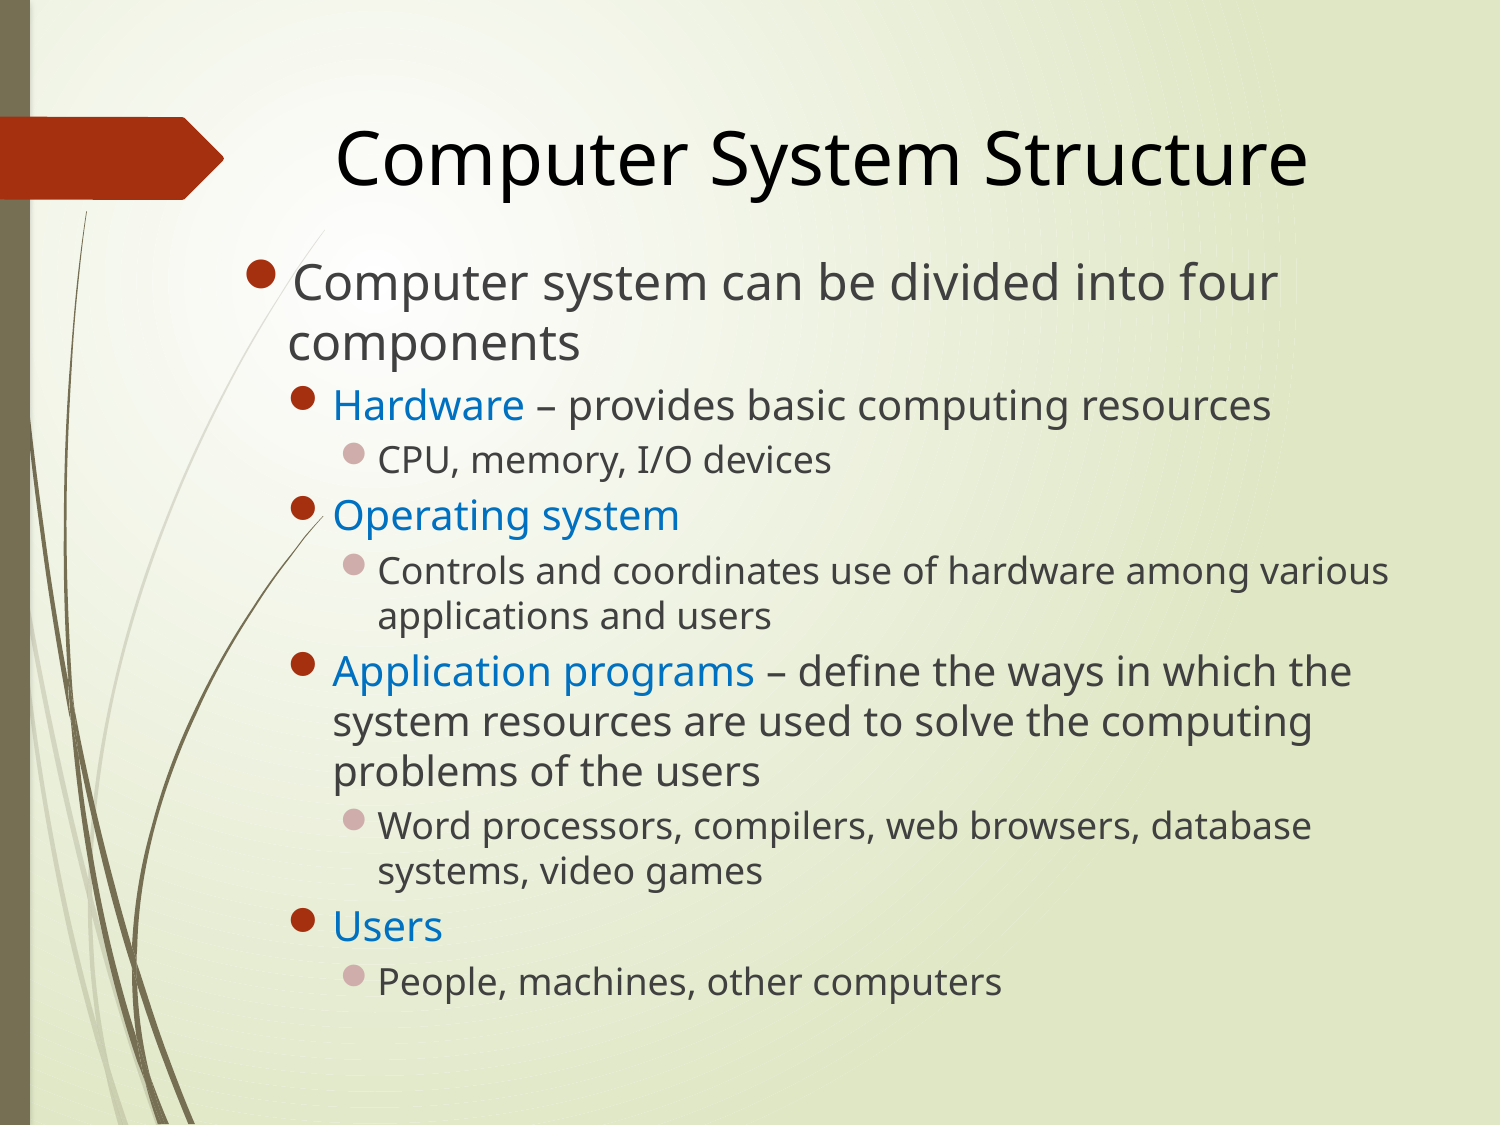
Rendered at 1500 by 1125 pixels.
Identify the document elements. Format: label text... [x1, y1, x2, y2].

title Computer System Structure [319, 102, 1400, 243]
list Computer system can be divided into four components Hardware – provides basic computing resources CPU, memory, I/O devices Operating system Controls and coordinates use of hardware among various applications and users Application programs – define the ways in which the system resources are used to solve the computing problems of the users Word processors, compilers, web browsers, database systems, video games Users People, machines, other computers [227, 243, 1416, 1062]
